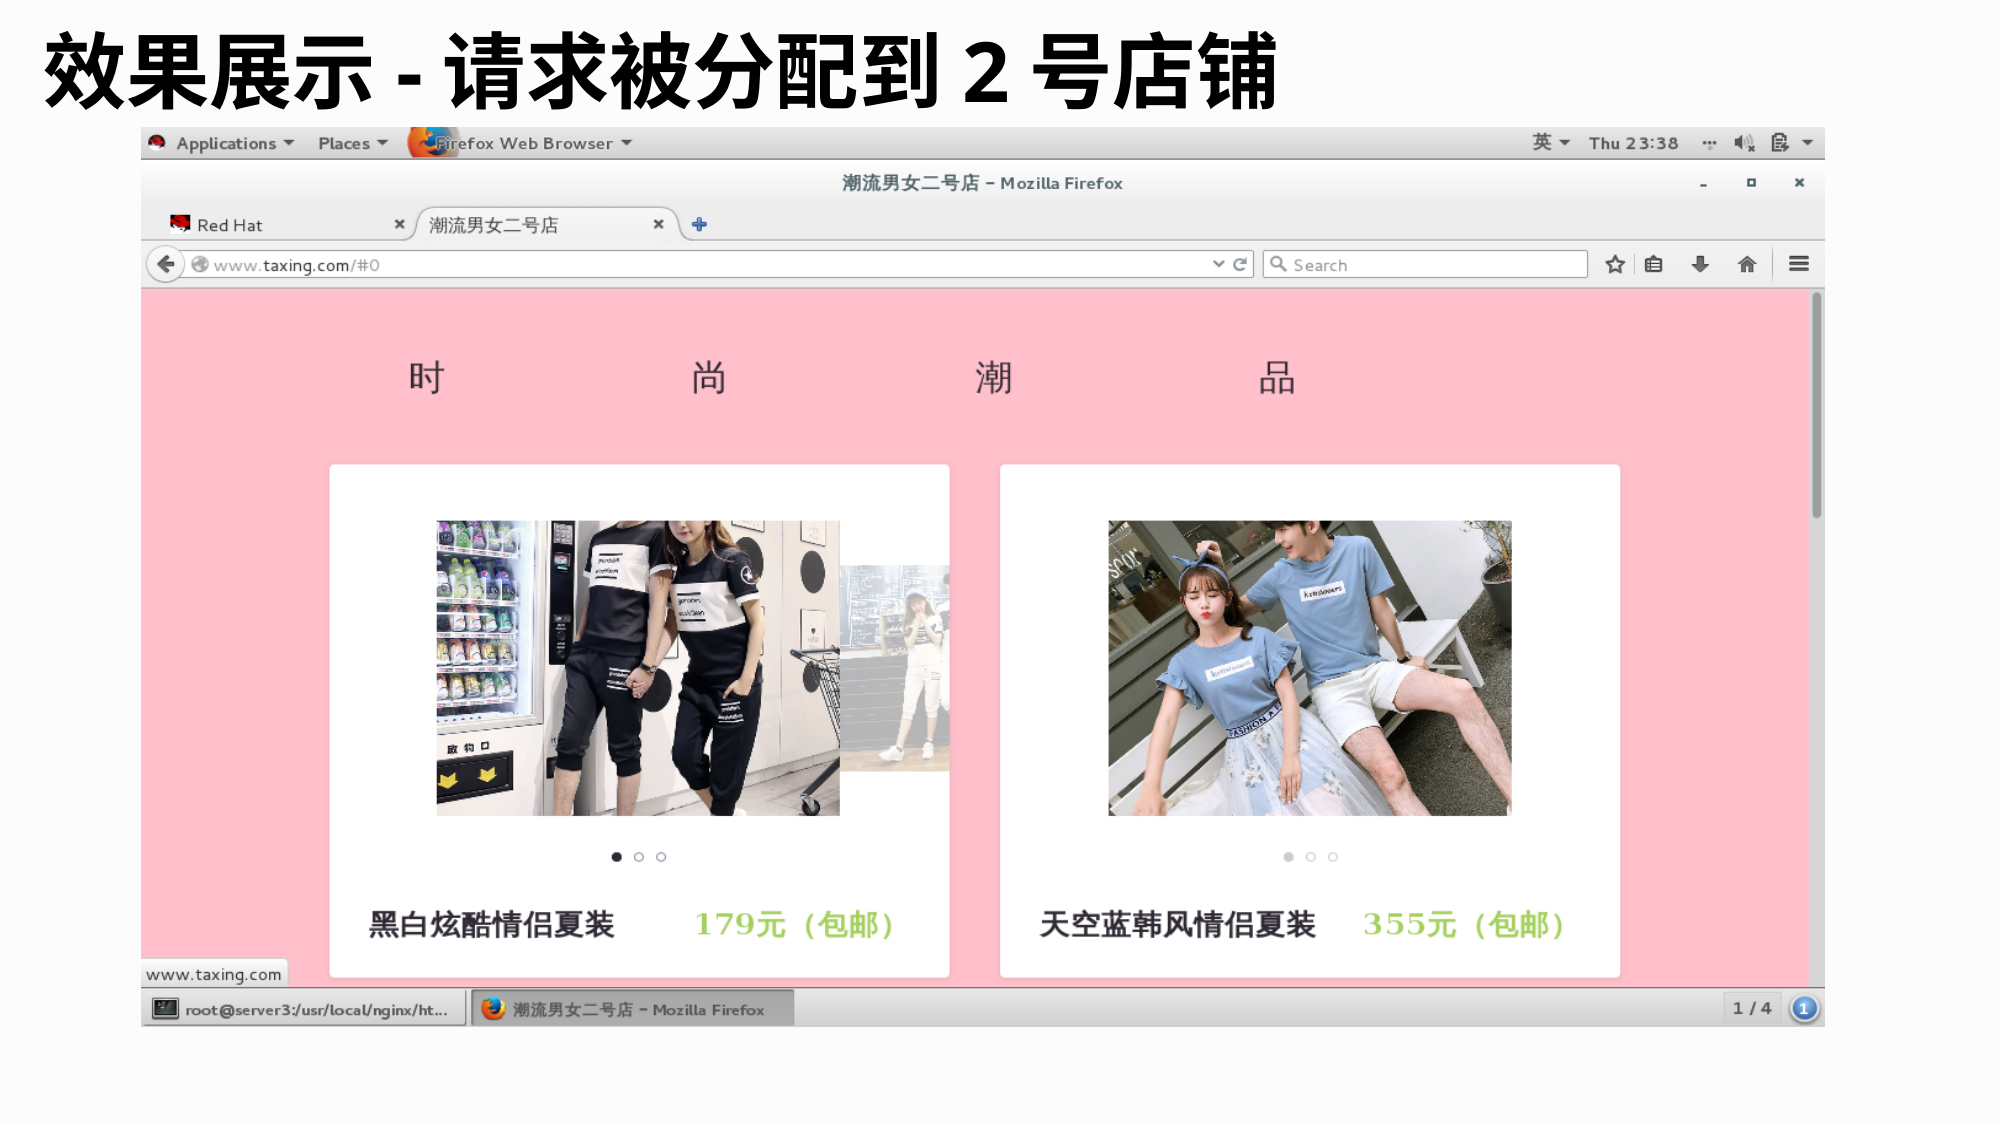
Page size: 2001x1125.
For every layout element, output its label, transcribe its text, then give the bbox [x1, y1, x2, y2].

text_box 效果展示-请求被分配到2号店铺 [28, 11, 1459, 127]
picture [141, 127, 1826, 1027]
